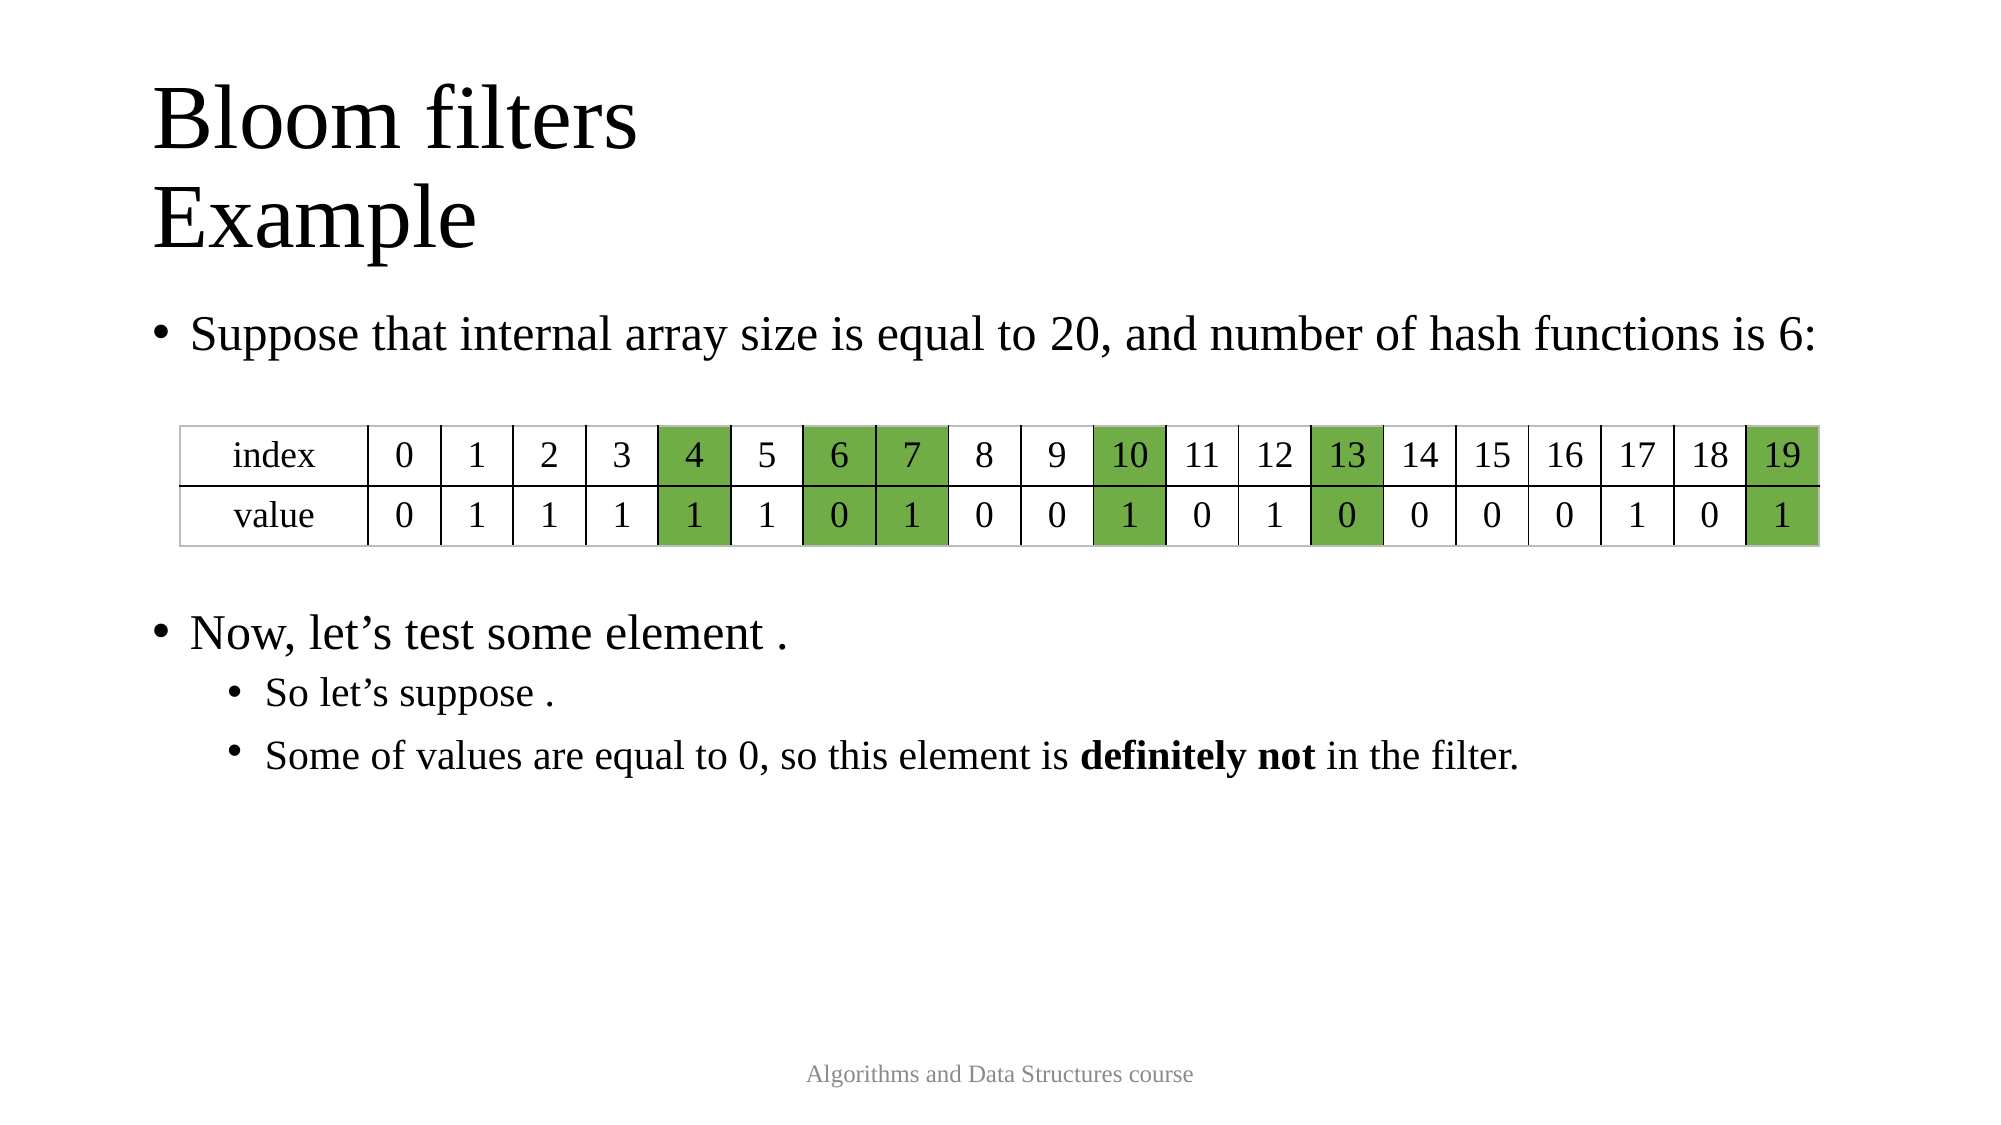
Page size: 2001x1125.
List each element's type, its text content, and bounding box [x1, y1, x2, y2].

table_header 15 [1457, 427, 1528, 485]
table_cell 1 [514, 487, 585, 545]
table_cell 0 [1457, 487, 1528, 545]
table_header 4 [659, 427, 730, 485]
table_header 5 [732, 427, 802, 485]
table_header 9 [1022, 427, 1093, 485]
table_header 19 [1747, 427, 1818, 485]
table_cell 0 [1022, 487, 1093, 545]
title Bloom filters Example [137, 59, 1863, 278]
table_cell 0 [1675, 487, 1745, 545]
footer Algorithms and Data Structures course [662, 1042, 1338, 1103]
table_header 13 [1312, 427, 1383, 485]
table_cell value [181, 487, 367, 545]
table_cell 1 [877, 487, 948, 545]
table_cell 1 [659, 487, 730, 545]
table_header 2 [514, 427, 585, 485]
table_header 8 [949, 427, 1020, 485]
table_cell 0 [369, 487, 440, 545]
table_header index [181, 427, 367, 485]
table_header 18 [1675, 427, 1745, 485]
table_header 1 [442, 427, 512, 485]
table_header 10 [1094, 427, 1165, 485]
table_cell 1 [587, 487, 657, 545]
table_cell 1 [1239, 487, 1310, 545]
table_cell 0 [804, 487, 875, 545]
table_cell 1 [1094, 487, 1165, 545]
table_header 6 [804, 427, 875, 485]
table_header 12 [1239, 427, 1310, 485]
table_cell 0 [1384, 487, 1455, 545]
table_cell 1 [1602, 487, 1673, 545]
table_cell 1 [442, 487, 512, 545]
table_cell 0 [1312, 487, 1383, 545]
table_cell 0 [1167, 487, 1238, 545]
table_header 0 [369, 427, 440, 485]
table_header 11 [1167, 427, 1238, 485]
table_header 14 [1384, 427, 1455, 485]
table_header 16 [1529, 427, 1600, 485]
table_header 17 [1602, 427, 1673, 485]
table_cell 0 [1529, 487, 1600, 545]
table_cell 1 [732, 487, 802, 545]
table_header 7 [877, 427, 948, 485]
table_cell 1 [1747, 487, 1818, 545]
table_cell 0 [949, 487, 1020, 545]
table_header 3 [587, 427, 657, 485]
